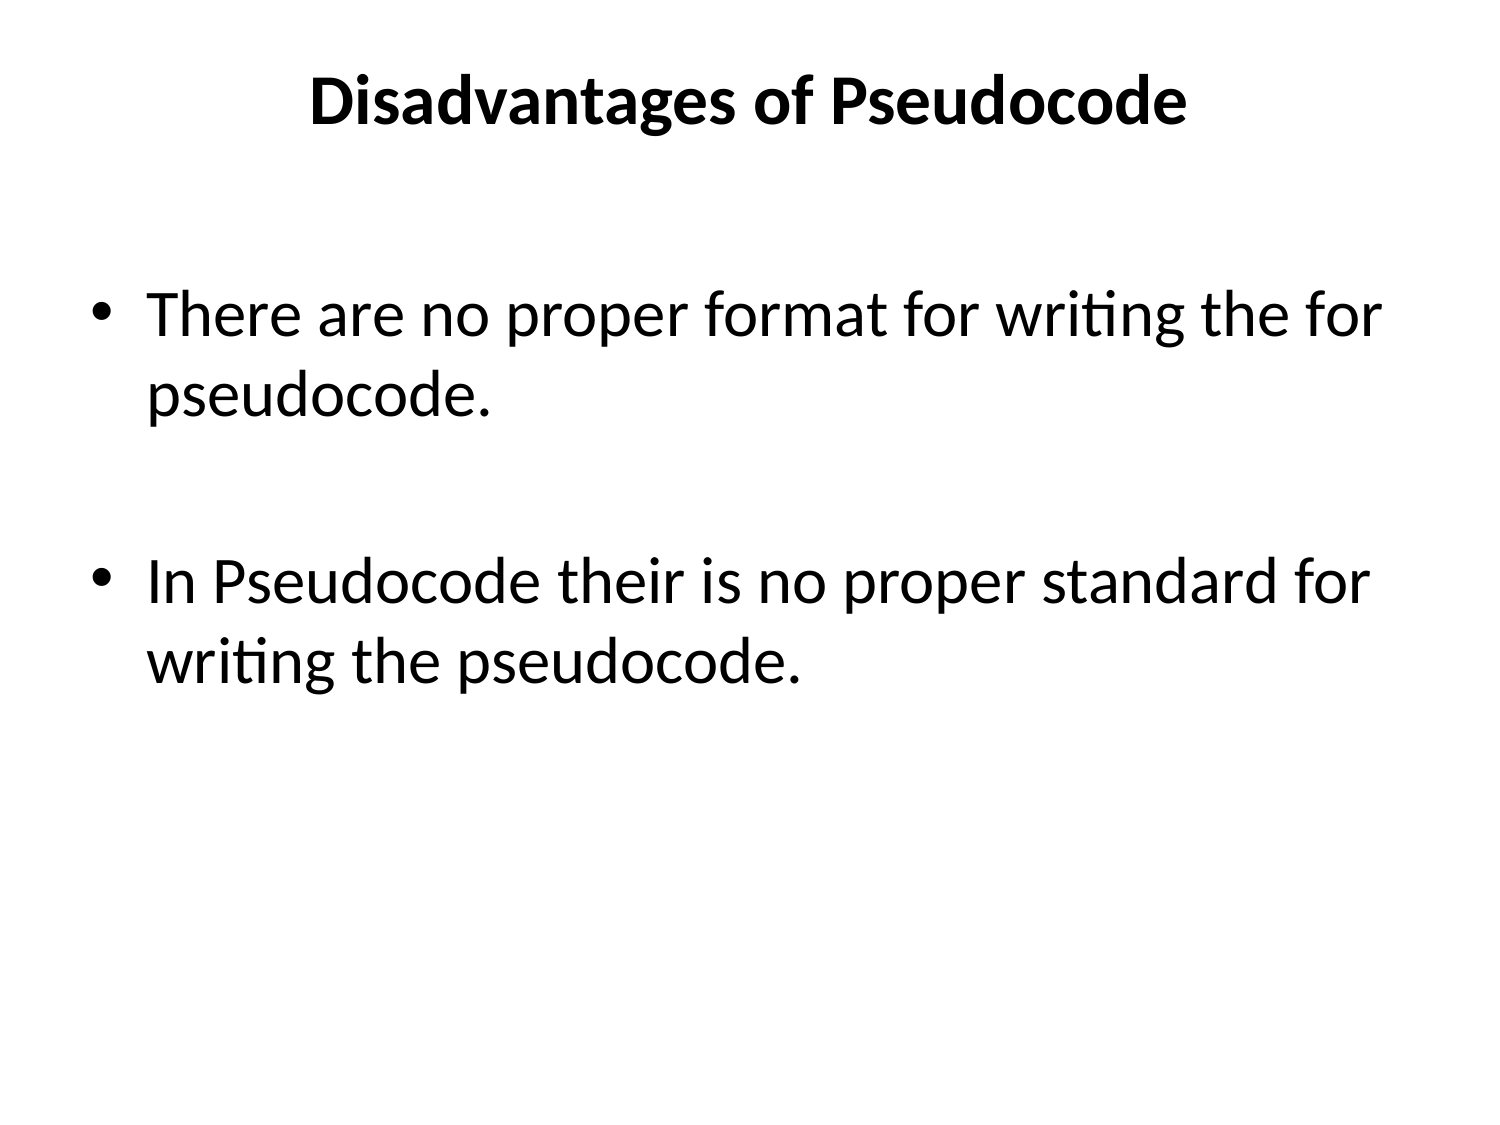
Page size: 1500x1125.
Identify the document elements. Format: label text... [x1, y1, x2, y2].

list There are no proper format for writing the for pseudocode. In Pseudocode their is no proper standard for writing the pseudocode. [75, 262, 1425, 1005]
title Disadvantages of Pseudocode [75, 45, 1425, 233]
